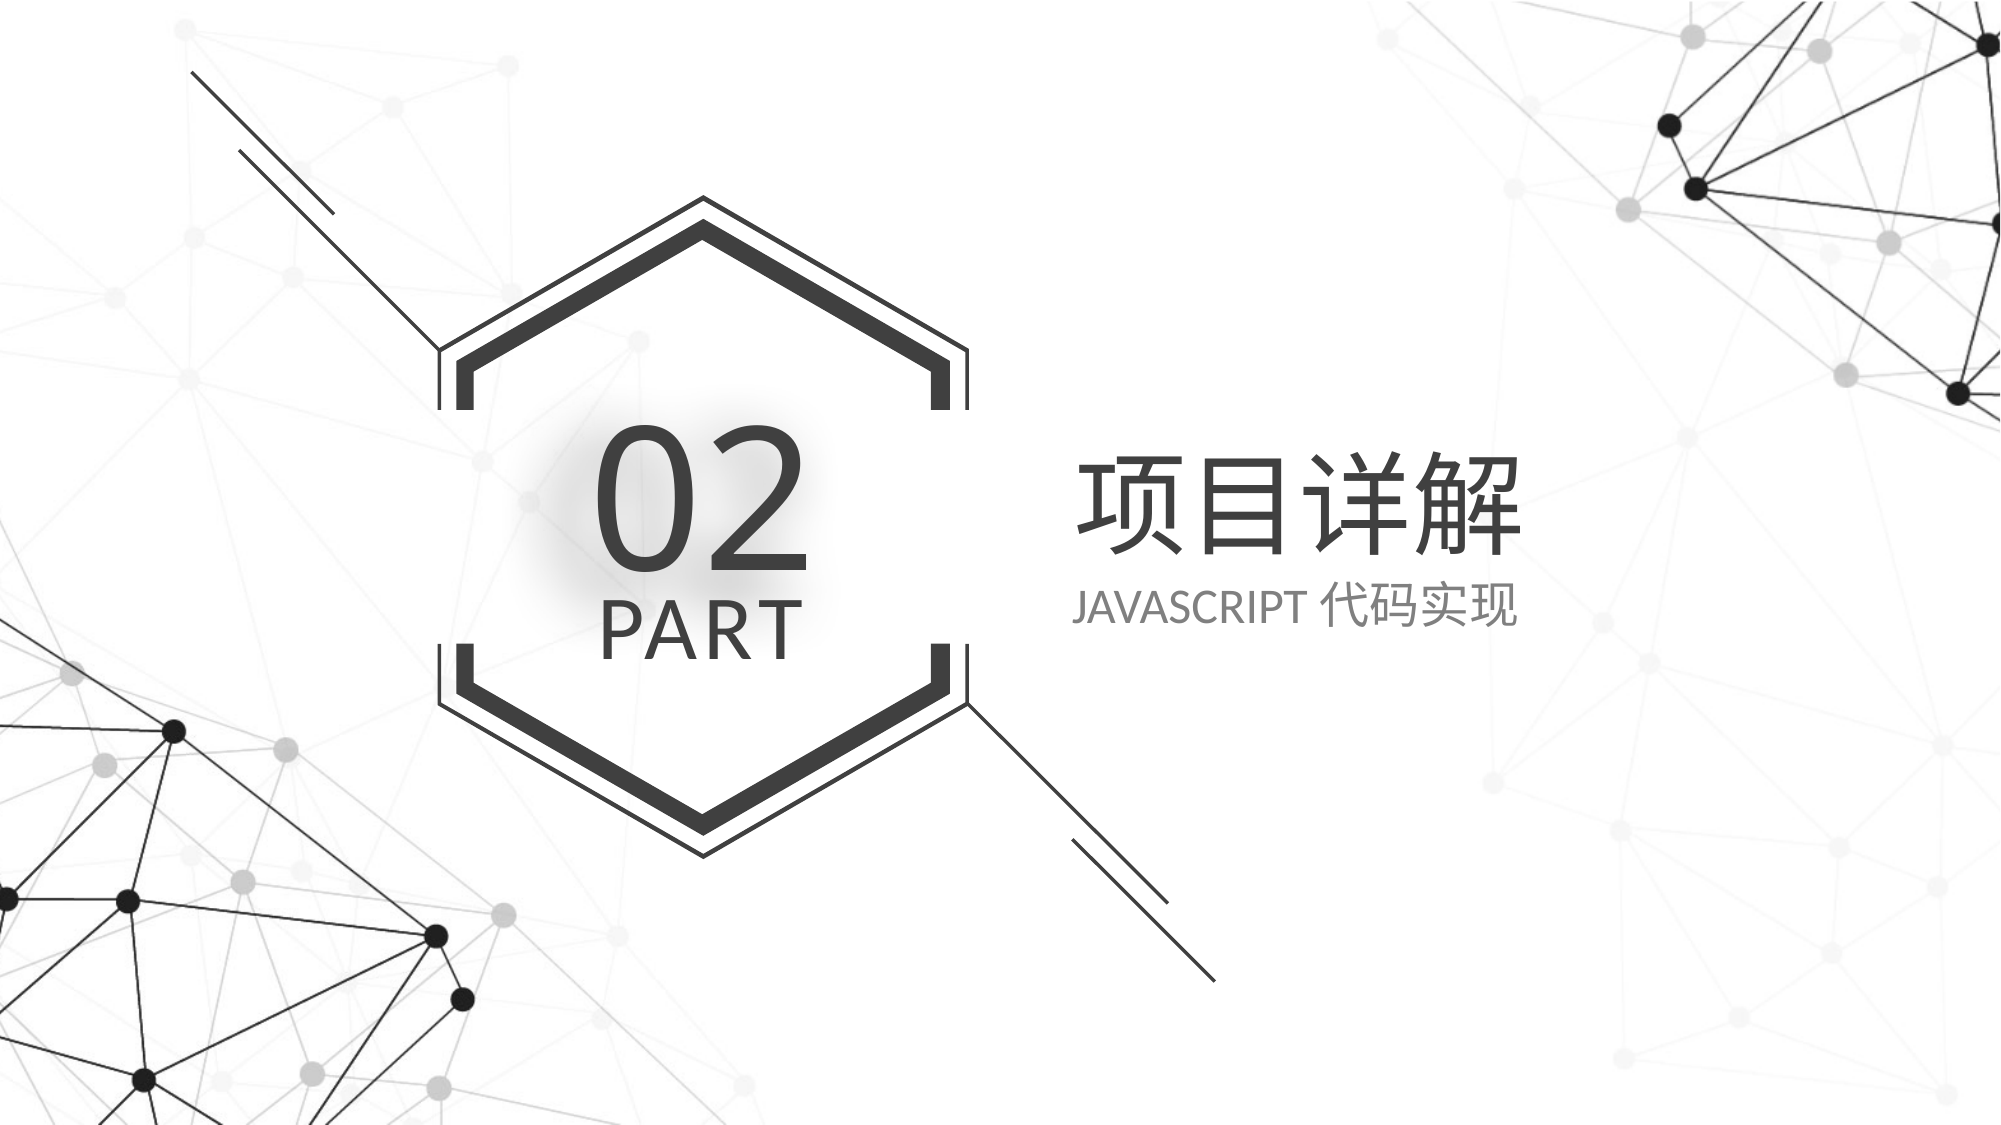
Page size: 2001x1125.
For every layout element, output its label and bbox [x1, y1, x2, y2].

text_box [437, 195, 969, 410]
text_box [1057, 426, 1543, 643]
text_box [0, 0, 2000, 1125]
text_box [437, 643, 969, 860]
